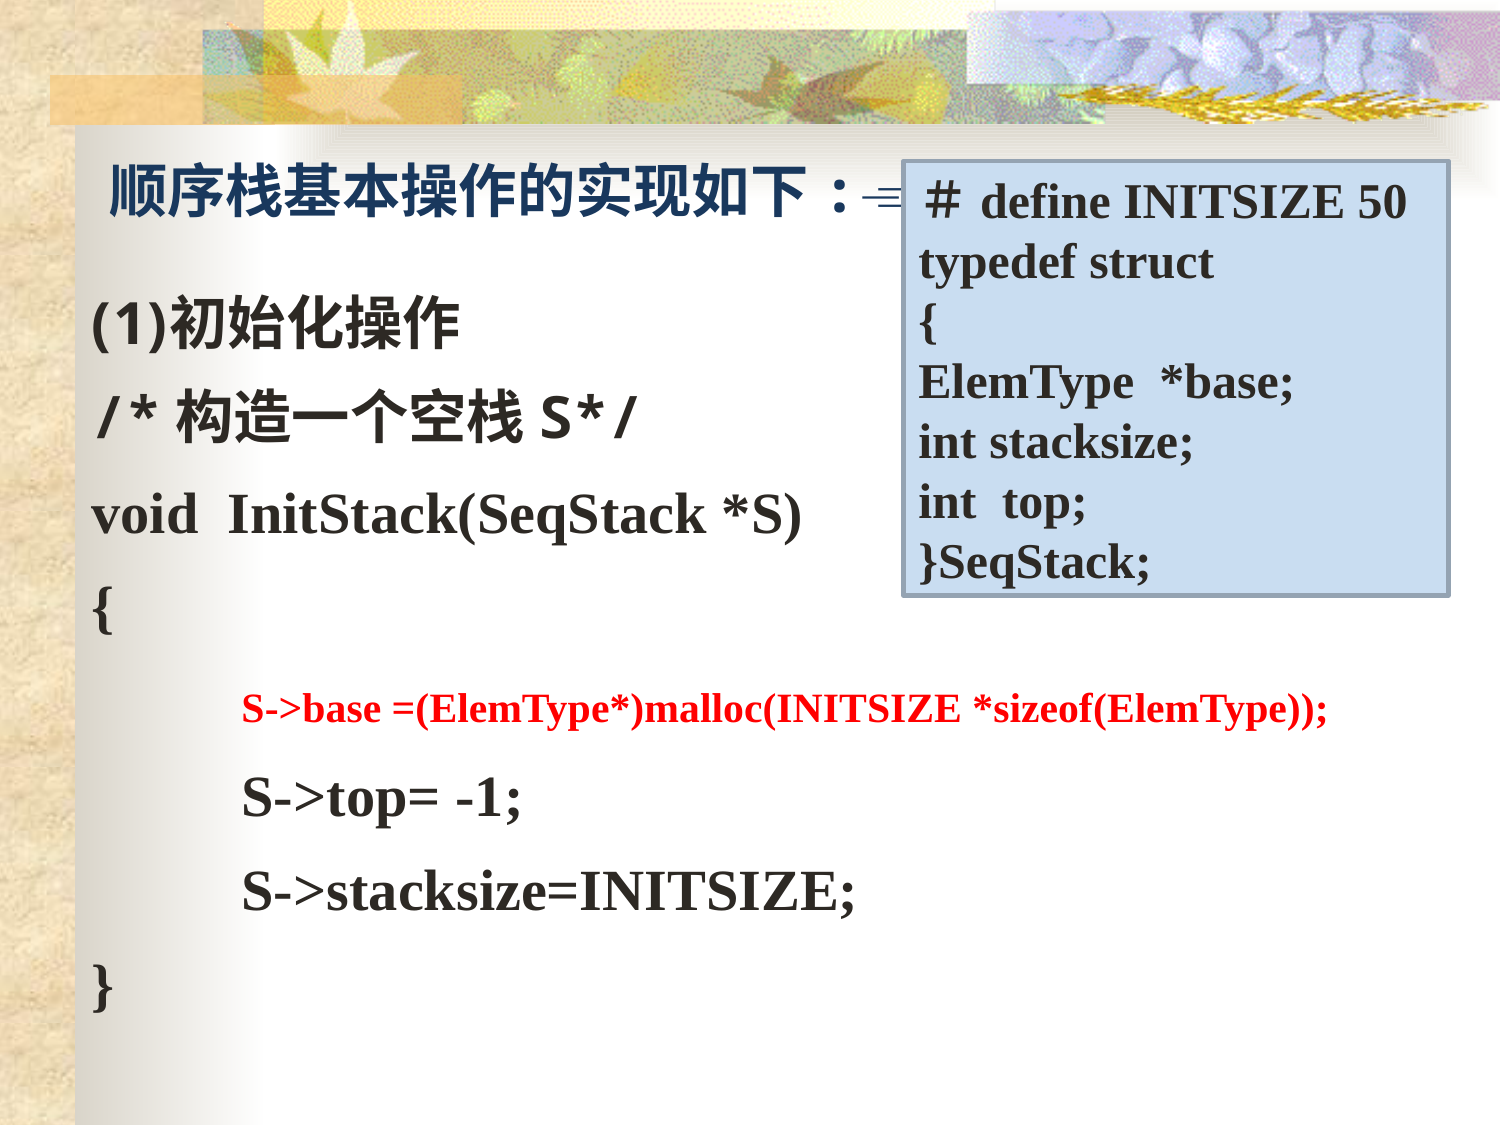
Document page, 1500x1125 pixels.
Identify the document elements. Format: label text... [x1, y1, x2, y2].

text_box ＃define INITSIZE 50 typedef struct { ElemType *base; int stacksize; int top; }SeqStack; [901, 159, 1451, 598]
text_box 顺序栈基本操作的实现如下: [94, 125, 942, 232]
picture [0, 0, 1500, 1125]
text_box 初始化操作 /*构造一个空栈S*/ void InitStack(SeqStack *S) { S->base =(ElemType*)malloc(INITSIZE *sizeof(ElemType)); S->top= -1; S->stacksize=INITSIZE; } [76, 254, 1471, 1025]
